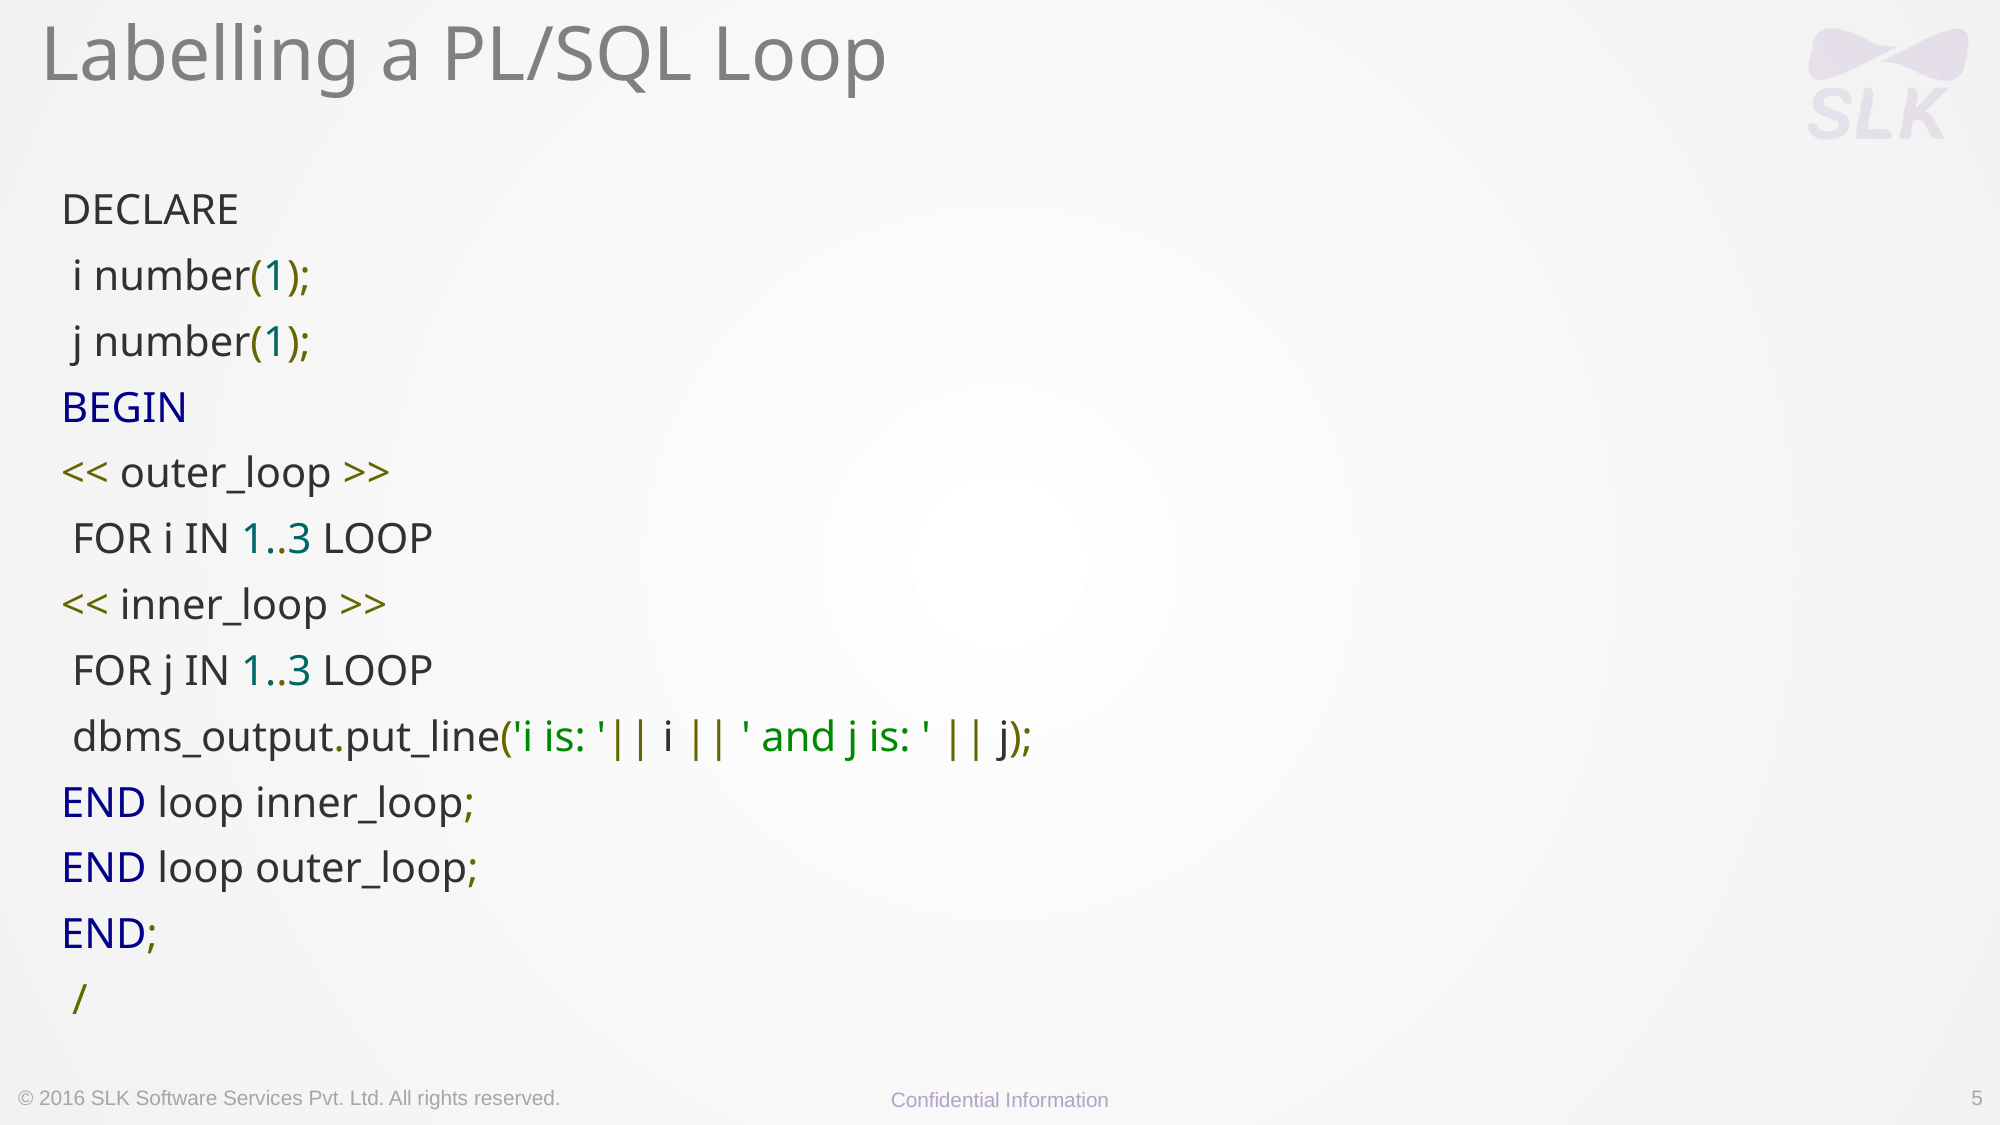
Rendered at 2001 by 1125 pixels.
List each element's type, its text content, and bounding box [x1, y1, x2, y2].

title Labelling a PL/SQL Loop [26, 8, 1750, 87]
list DECLARE i number(1); j number(1); BEGIN << outer_loop >> FOR i IN 1..3 LOOP << inner_loop >> FOR j IN 1..3 LOOP dbms_output.put_line('i is: '|| i || ' and j is: ' || j); END loop inner_loop; END loop outer_loop; END; / [46, 181, 1955, 1076]
